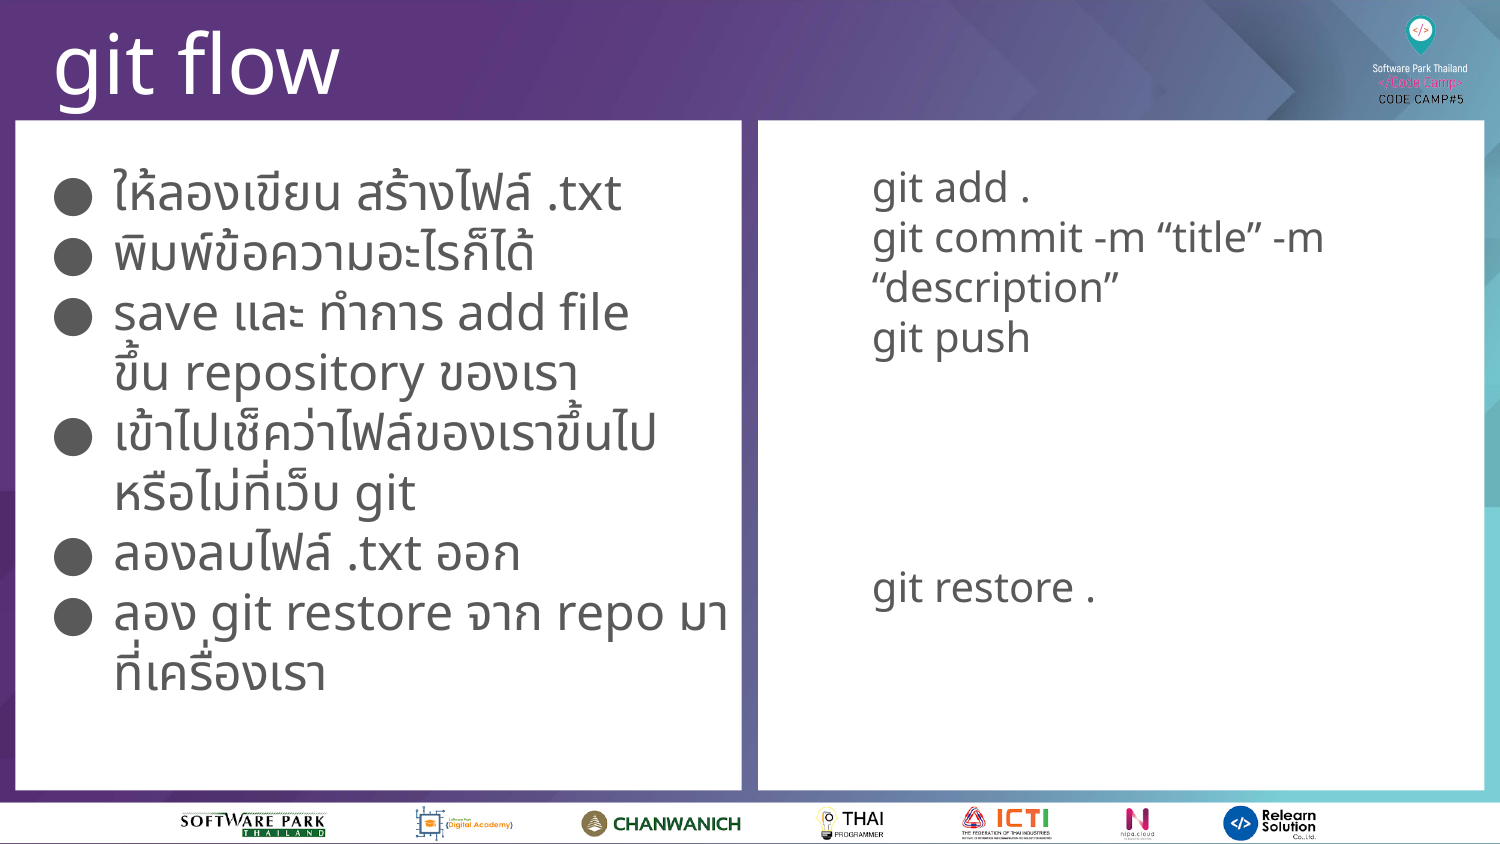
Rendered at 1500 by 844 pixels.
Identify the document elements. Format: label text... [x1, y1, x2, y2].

text_box ให้ลองเขียน สร้างไฟล์ .txt พิมพ์ข้อความอะไรก็ได้ save และ ทำการ add file ขึ้น repository ของเรา เข้าไปเช็คว่าไฟล์ของเราขึ้นไปหรือไม่ที่เว็บ git ลองลบไฟล์ .txt ออก ลอง git restore จาก repo มาที่เครื่องเรา [23, 145, 750, 737]
text_box [758, 120, 1485, 737]
picture [0, 0, 1500, 844]
text_box git flow [37, 20, 1287, 102]
text_box [15, 120, 742, 737]
text_box git add . git commit -m “title” -m “description” git push git restore . [781, 145, 1458, 737]
